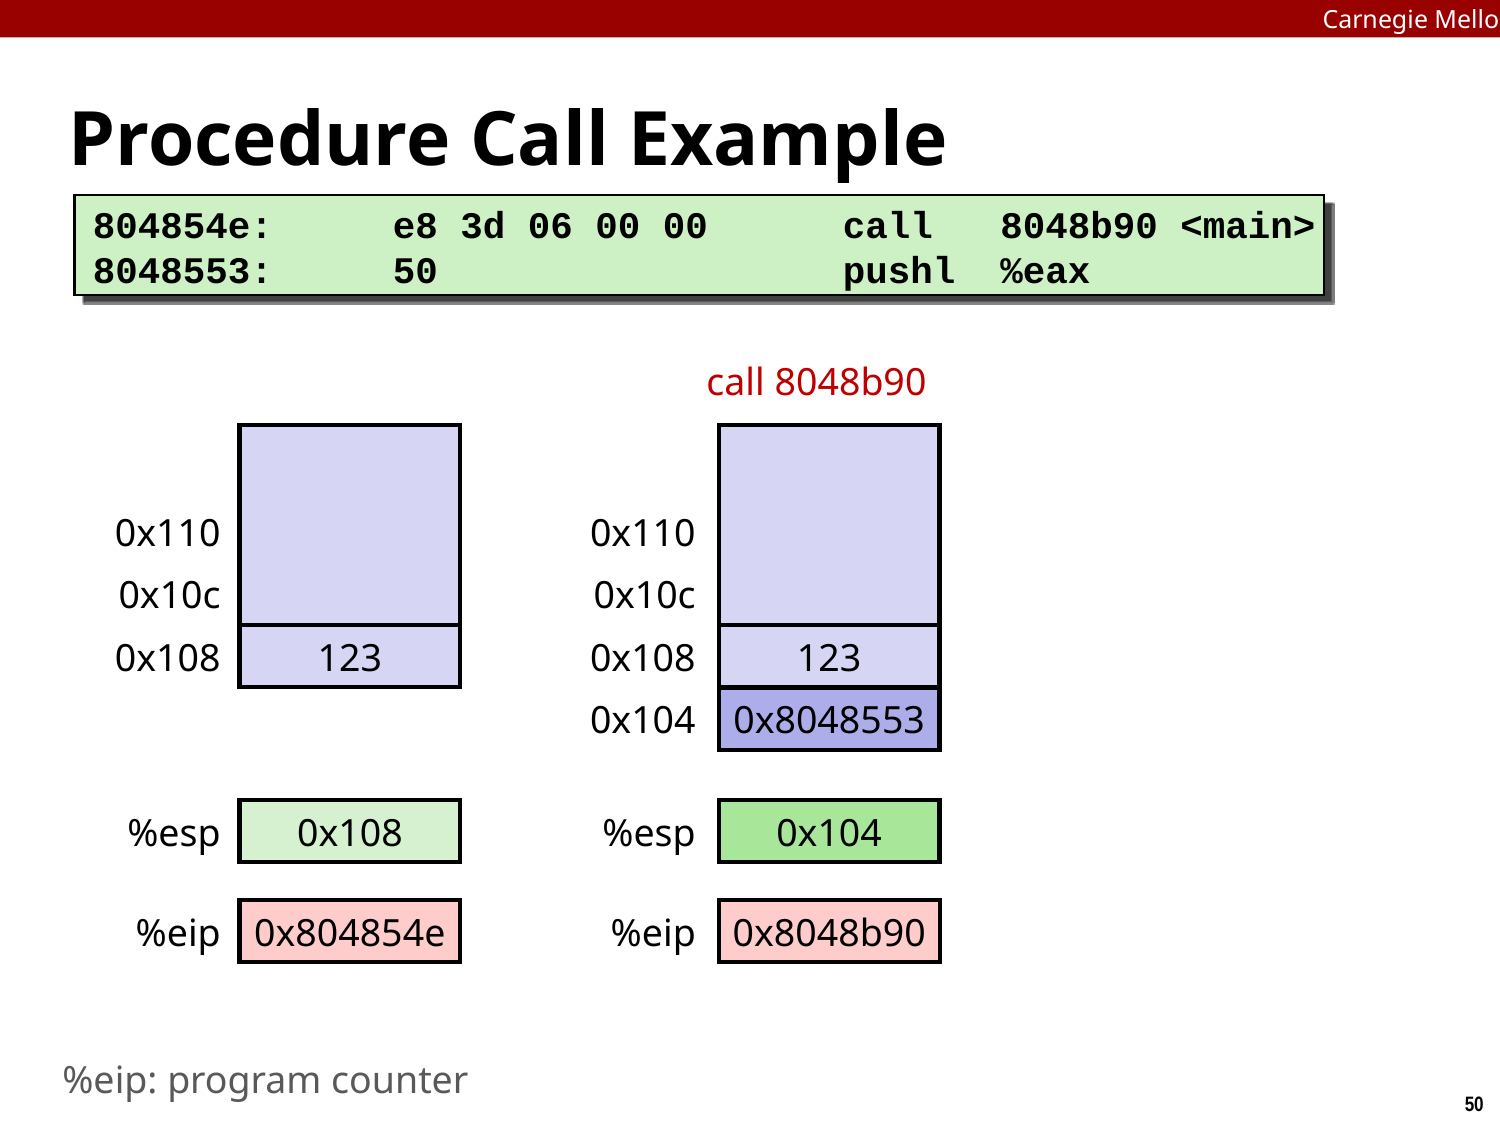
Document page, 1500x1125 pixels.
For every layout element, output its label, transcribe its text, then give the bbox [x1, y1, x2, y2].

text_box 0x8048553 [718, 688, 940, 750]
text_box 0x108 [574, 625, 702, 687]
text_box 0x104 [574, 687, 702, 750]
title Procedure Call Example [62, 41, 1438, 230]
text_box 0x110 [99, 499, 227, 563]
text_box call 8048b90 [699, 352, 933, 410]
text_box [718, 425, 940, 625]
text_box 0x104 [718, 799, 940, 863]
text_box [0, 0, 1500, 38]
text_box 0x10c [574, 563, 702, 625]
text_box 123 [718, 625, 940, 688]
text_box [239, 425, 461, 625]
text_box 804854e: e8 3d 06 00 00 call 8048b90 <main> 8048553: 50 pushl %eax [74, 194, 1325, 295]
text_box %eip: program counter [55, 1049, 475, 1108]
text_box 0x804854e [239, 899, 461, 963]
text_box 0x108 [239, 799, 461, 863]
text_box %esp [122, 799, 228, 863]
text_box 0x108 [99, 625, 227, 688]
text_box 123 [239, 625, 461, 688]
text_box Carnegie Mellon [1322, 3, 1500, 33]
text_box %eip [122, 899, 228, 963]
text_box 0x8048b90 [718, 899, 940, 963]
text_box 0x10c [99, 563, 227, 625]
text_box %eip [597, 899, 703, 963]
text_box 0x110 [574, 499, 702, 563]
text_box %esp [597, 799, 703, 863]
